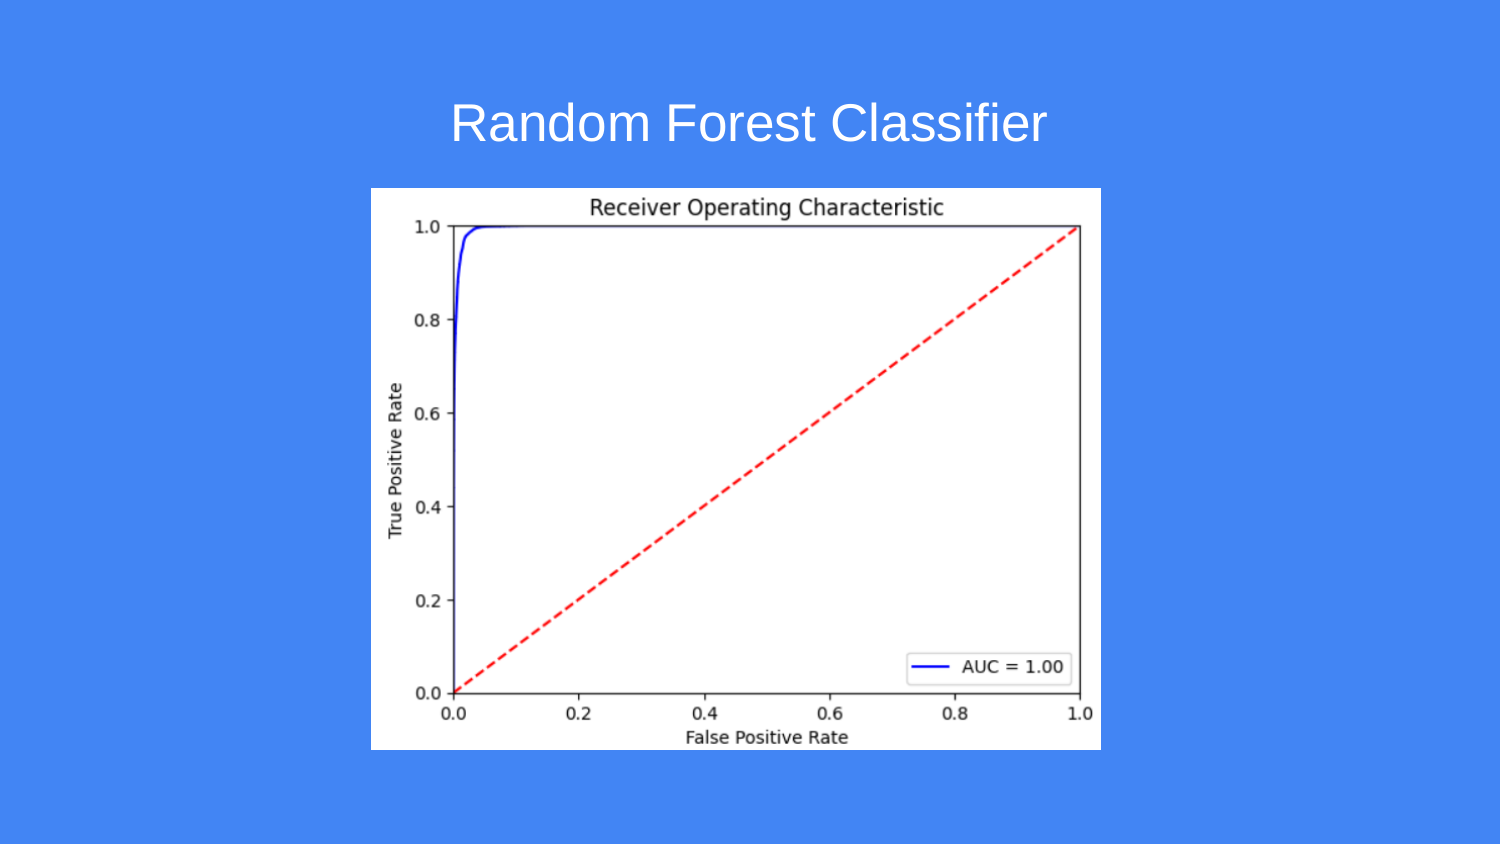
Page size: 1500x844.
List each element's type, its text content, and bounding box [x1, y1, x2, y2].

picture [371, 188, 1101, 750]
title Random Forest Classifier [51, 72, 1449, 167]
